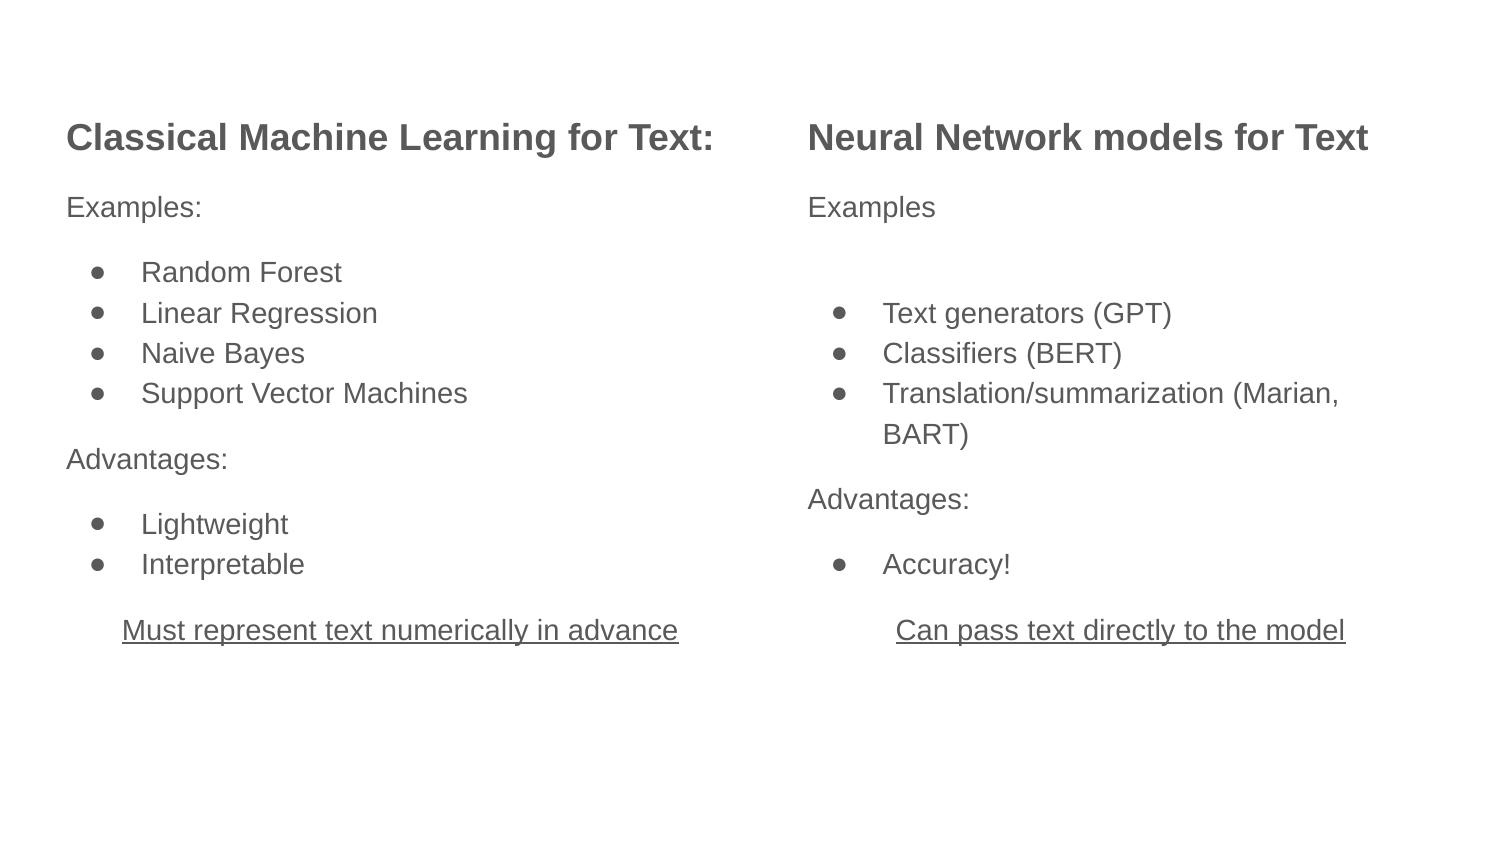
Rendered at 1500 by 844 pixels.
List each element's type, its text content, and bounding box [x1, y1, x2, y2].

list Neural Network models for Text Examples Text generators (GPT) Classifiers (BERT) Translation/summarization (Marian, BART) Advantages: Accuracy! Can pass text directly to the model [792, 91, 1449, 750]
list Classical Machine Learning for Text: Examples: Random Forest Linear Regression Naive Bayes Support Vector Machines Advantages: Lightweight Interpretable Must represent text numerically in advance [51, 91, 750, 750]
